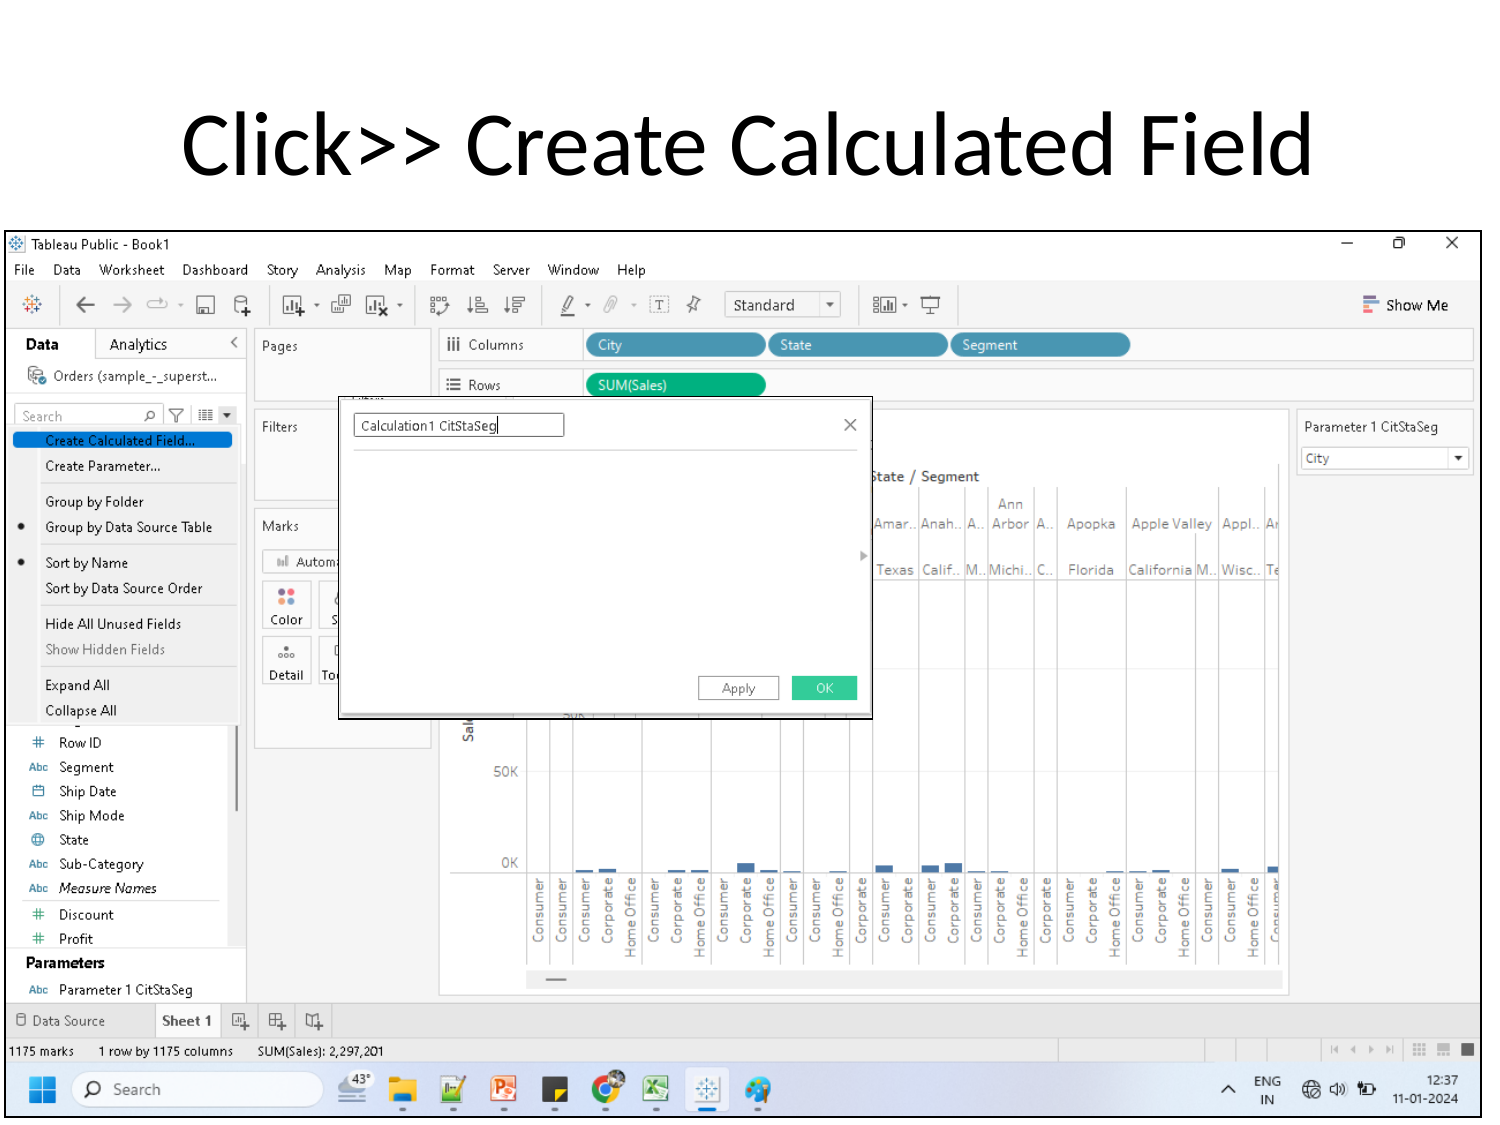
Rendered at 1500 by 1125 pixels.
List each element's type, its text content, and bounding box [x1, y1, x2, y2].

picture [5, 231, 1481, 1117]
title Click>> Create Calculated Field [75, 45, 1425, 230]
